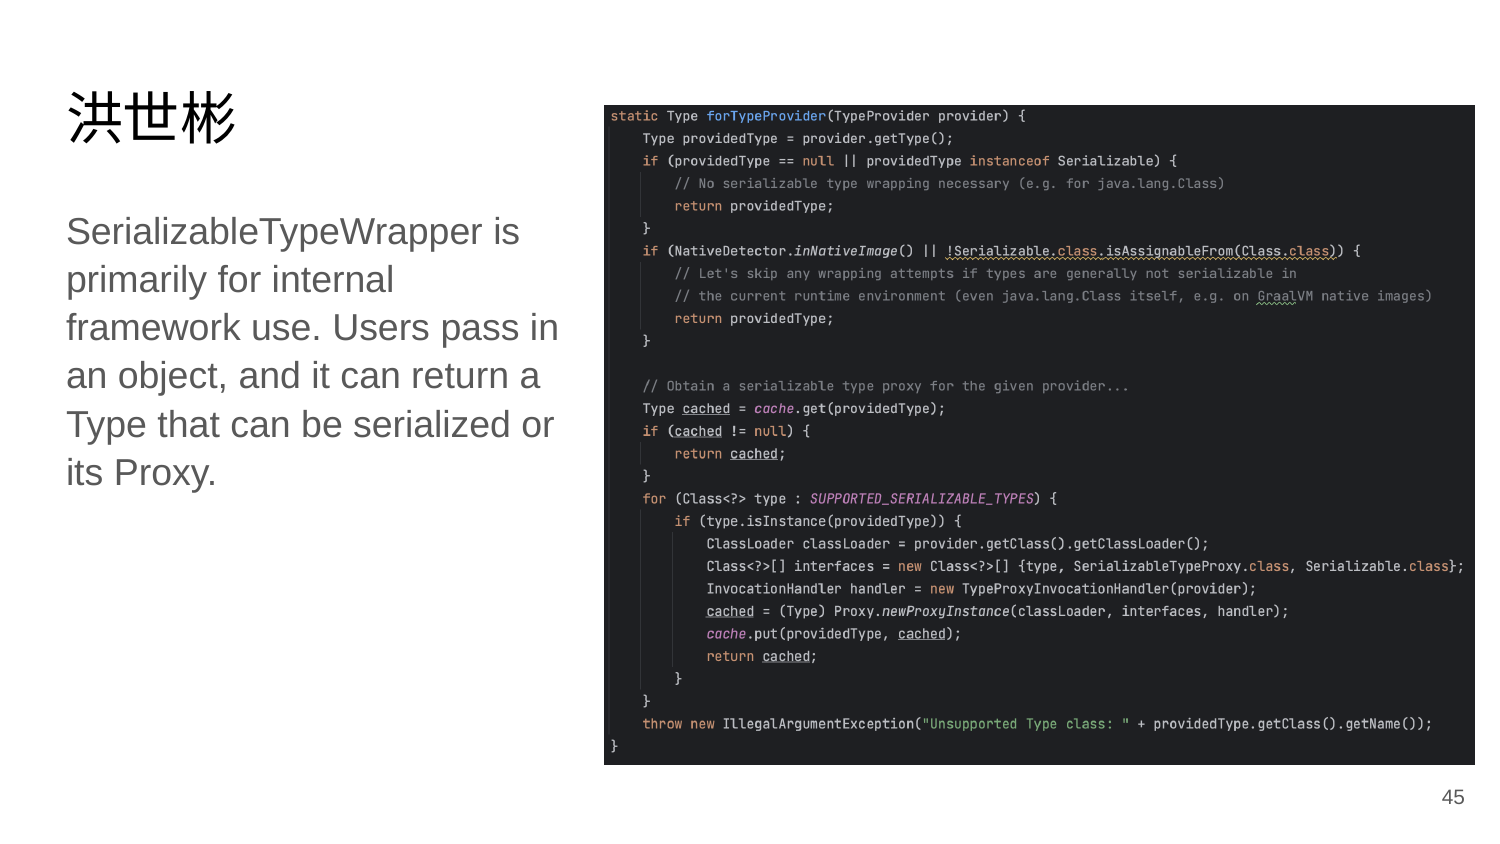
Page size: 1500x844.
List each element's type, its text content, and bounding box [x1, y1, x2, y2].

slide_number ‹#› [1389, 764, 1480, 830]
picture [604, 105, 1476, 766]
list SerializableTypeWrapper is primarily for internal framework use. Users pass in an object, and it can return a Type that can be serialized or its Proxy. [51, 189, 584, 750]
title 洪世彬 [51, 72, 1449, 167]
